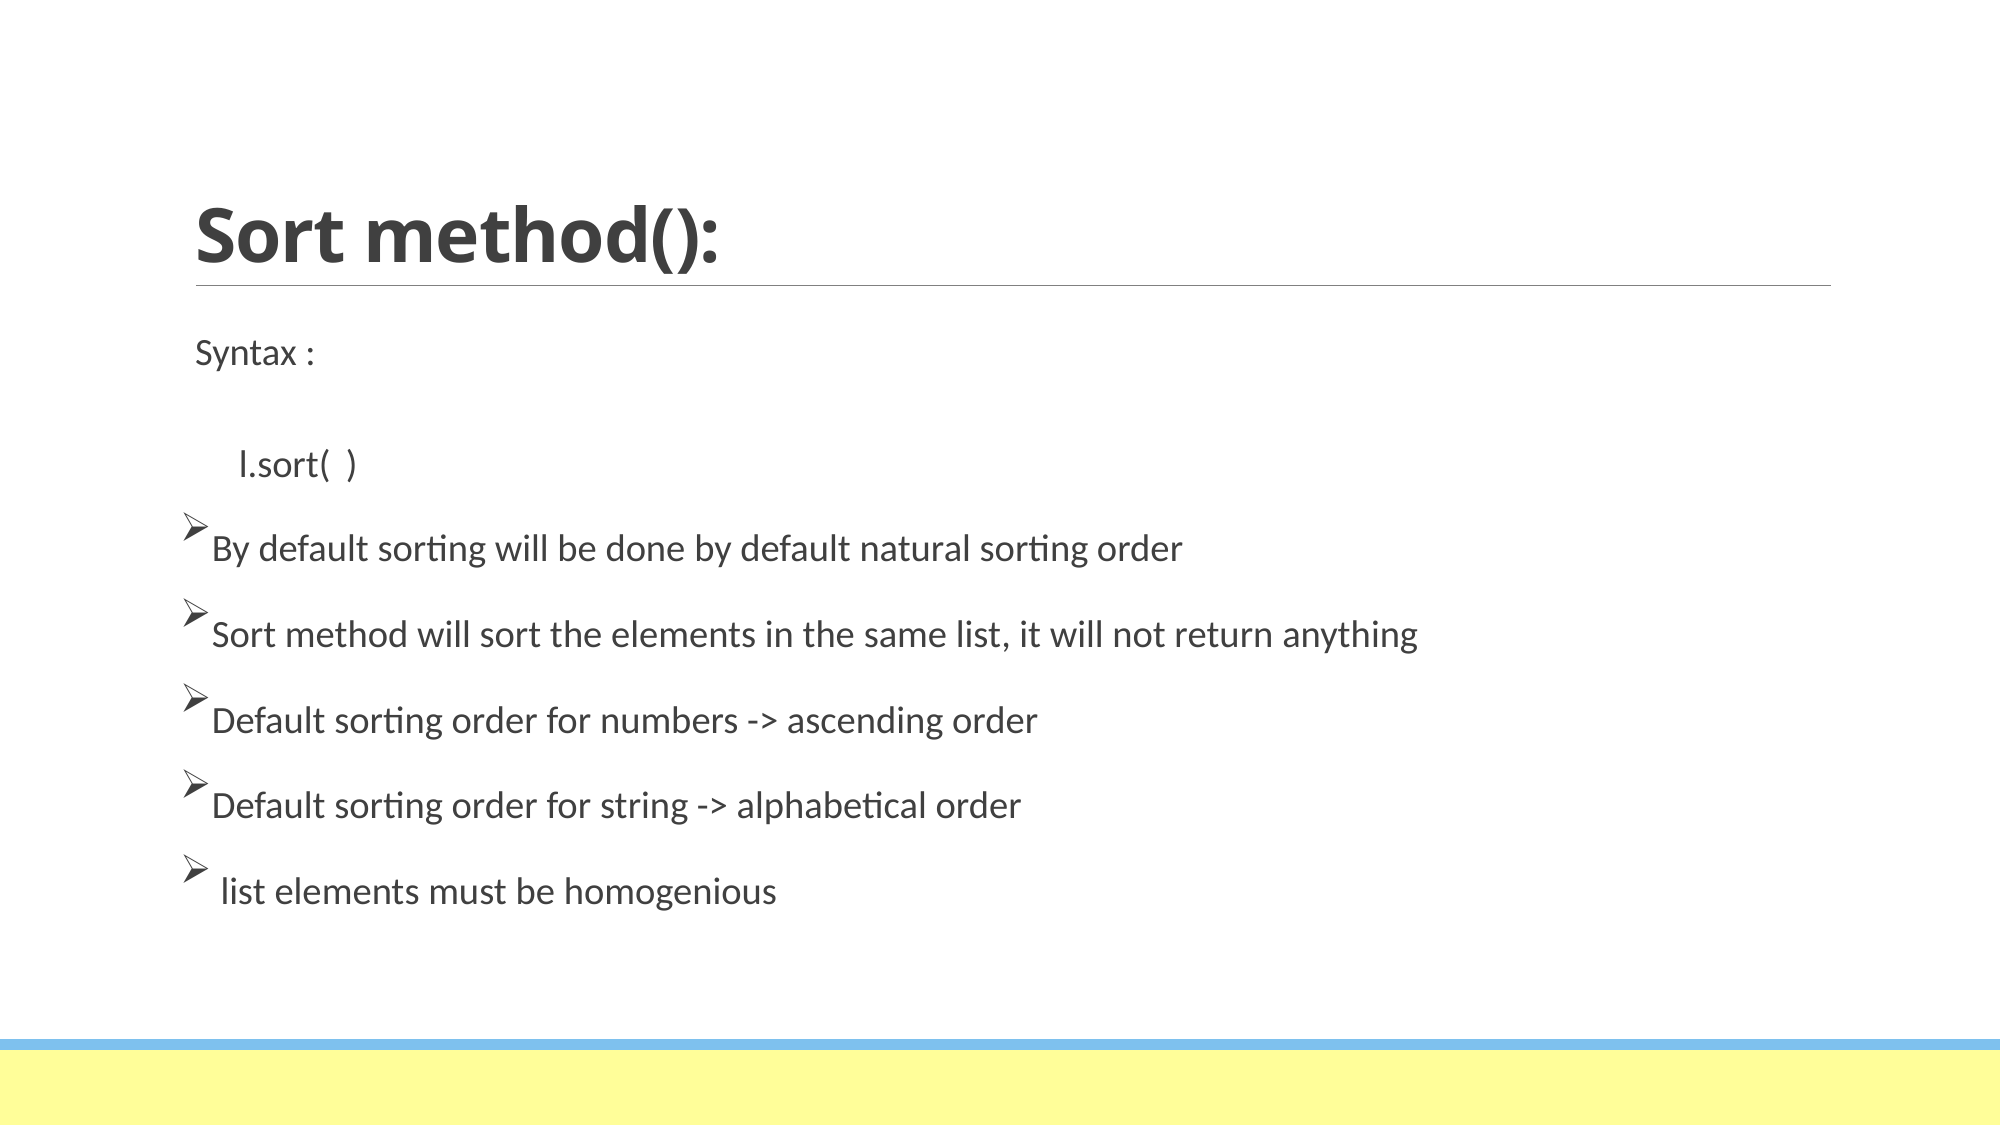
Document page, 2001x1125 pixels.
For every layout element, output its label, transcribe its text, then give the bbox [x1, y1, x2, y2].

title Sort method(): [180, 47, 1830, 285]
list Syntax : l.sort( ) By default sorting will be done by default natural sorting order Sort method will sort the elements in the same list, it will not return anything Default sorting order for numbers -> ascending order Default sorting order for string -> alphabetical order list elements must be homogenious [180, 302, 1830, 963]
